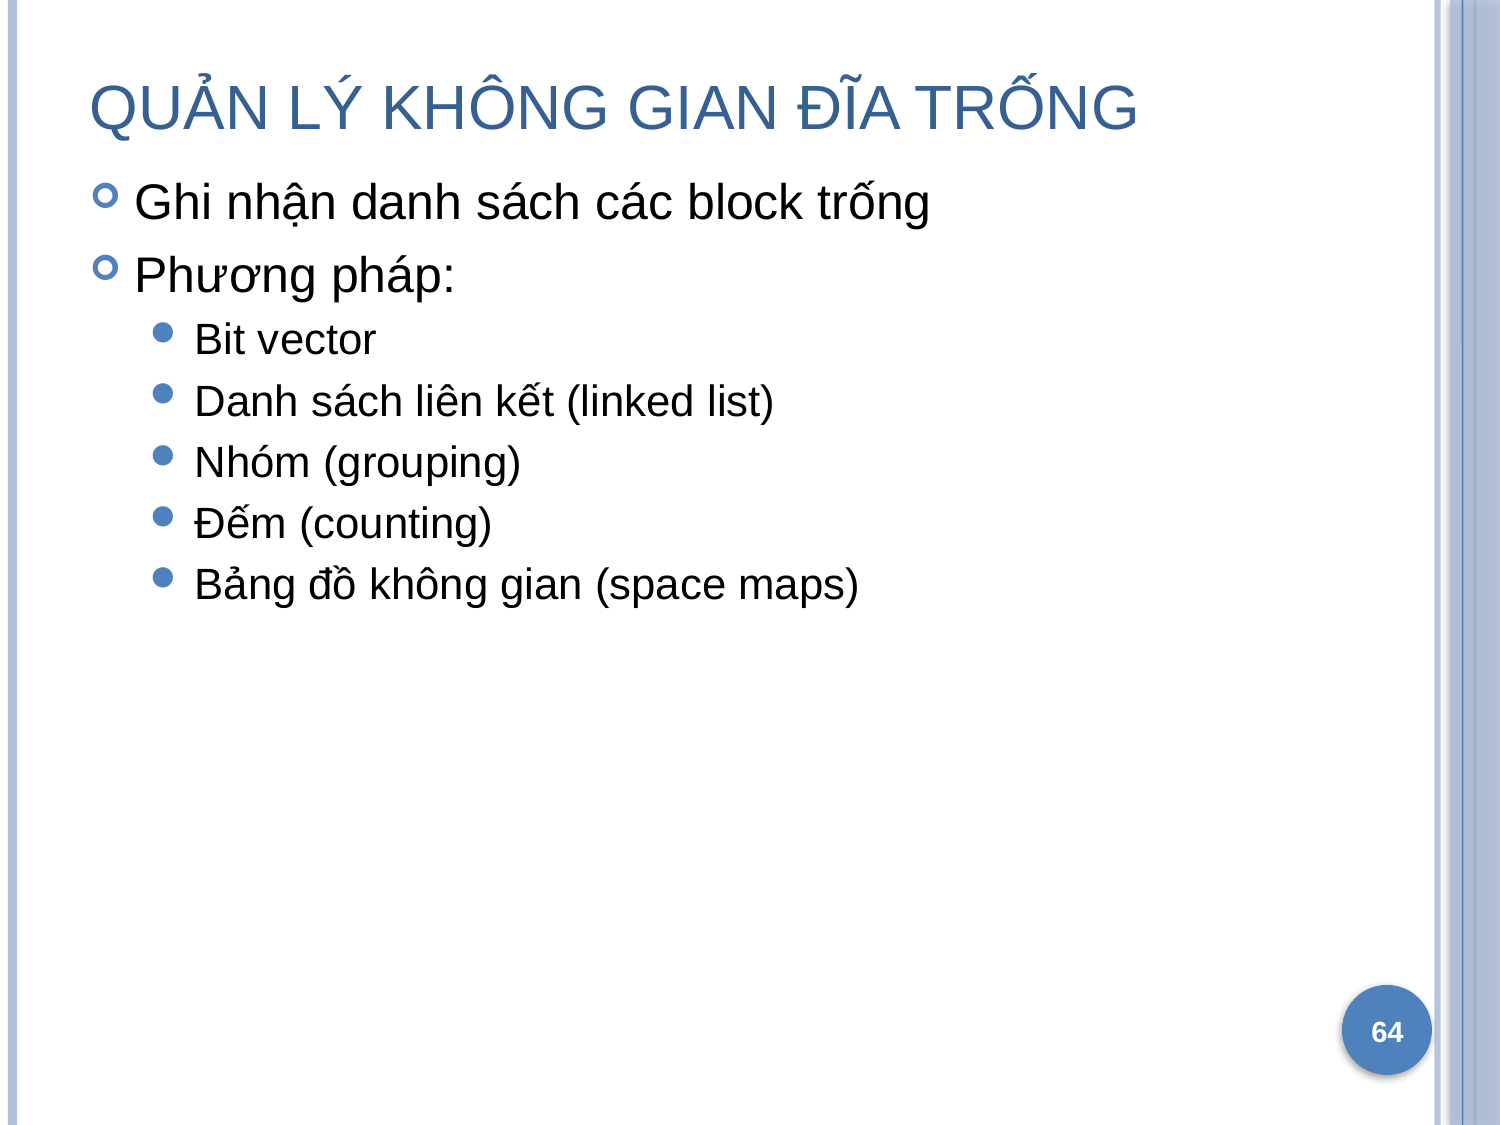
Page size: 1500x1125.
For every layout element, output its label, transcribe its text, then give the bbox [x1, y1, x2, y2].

slide_number 64 [1337, 988, 1438, 1074]
title Quản lý không gian đĩa trống [75, 45, 1338, 150]
list Ghi nhận danh sách các block trống Phương pháp: Bit vector Danh sách liên kết (linked list) Nhóm (grouping) Đếm (counting) Bảng đồ không gian (space maps) [75, 162, 1338, 1062]
